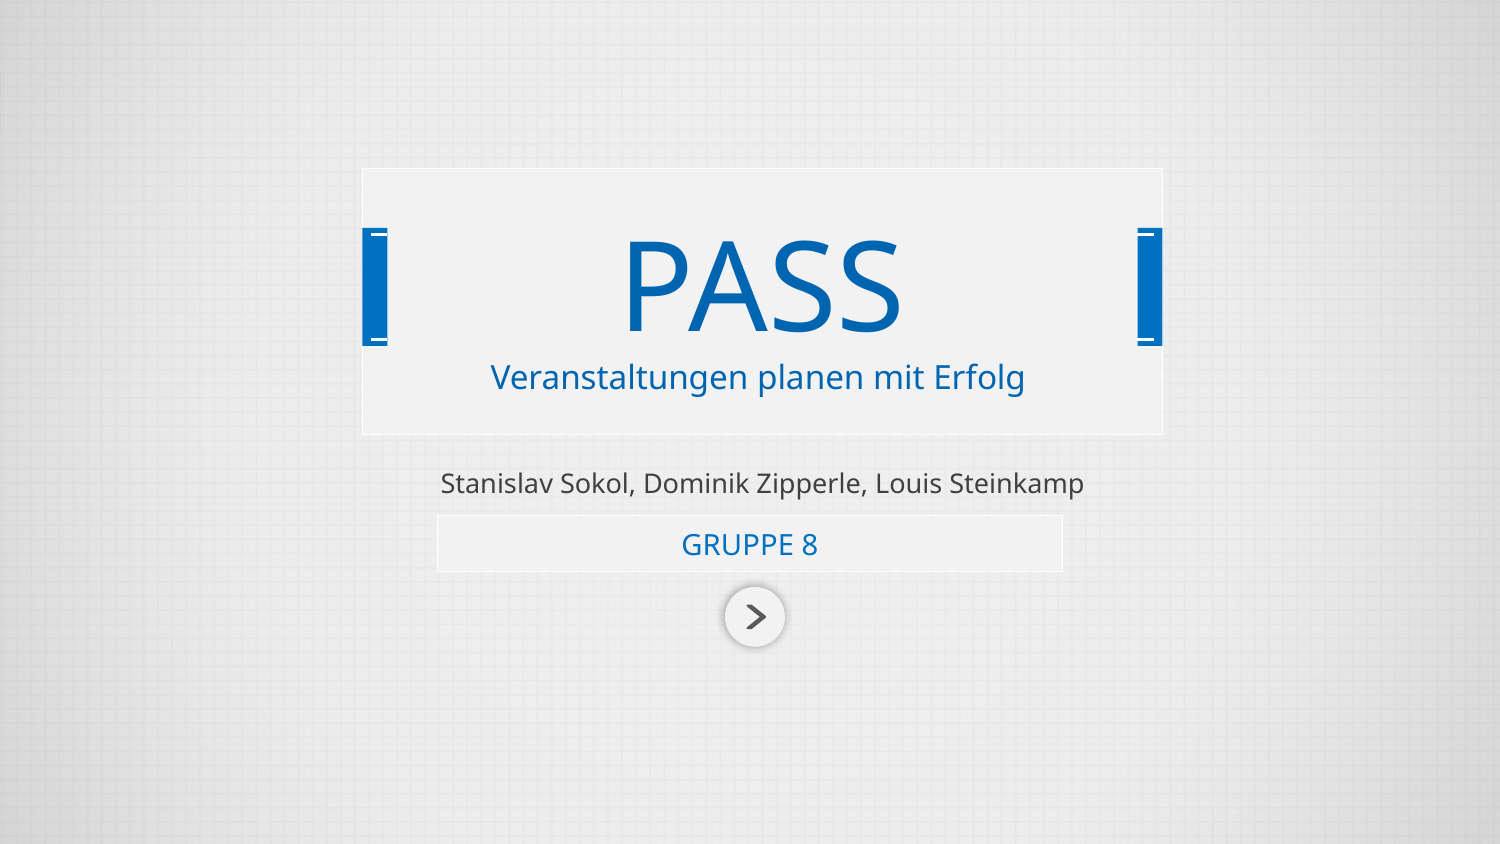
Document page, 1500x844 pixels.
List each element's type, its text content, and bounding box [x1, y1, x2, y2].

text_box GRUPPE 8 [435, 514, 1064, 574]
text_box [362, 168, 1163, 435]
text_box [722, 584, 788, 649]
text_box [745, 603, 768, 631]
picture [0, 0, 1500, 844]
subtitle Stanislav Sokol, Dominik Zipperle, Louis Steinkamp [237, 453, 1288, 510]
